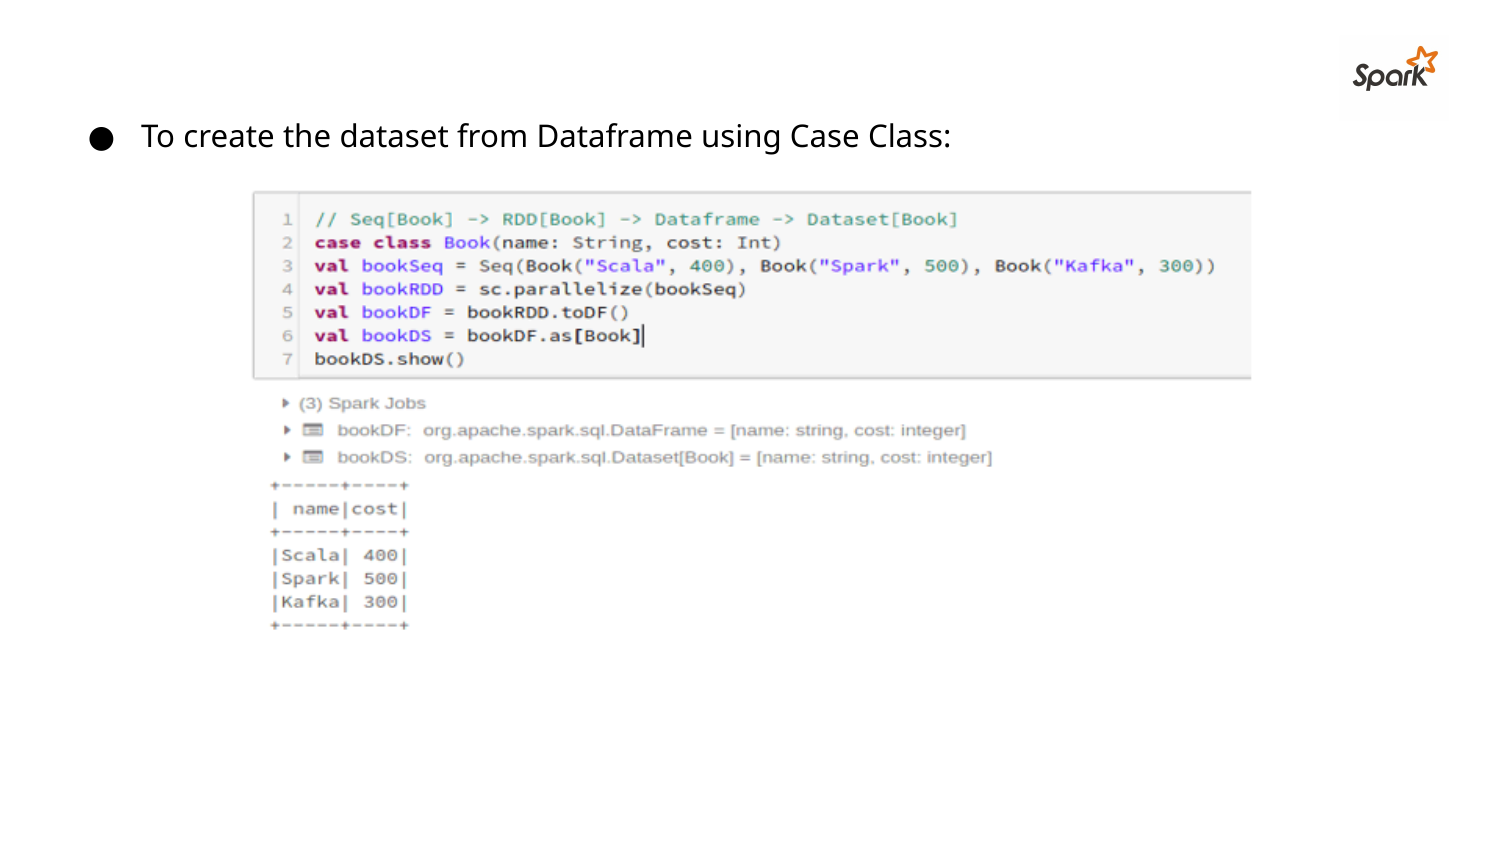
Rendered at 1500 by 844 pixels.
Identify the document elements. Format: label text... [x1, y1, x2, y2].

list To create the dataset from Dataframe using Case Class: [51, 77, 1449, 793]
picture [247, 188, 1253, 655]
picture [1339, 35, 1450, 122]
